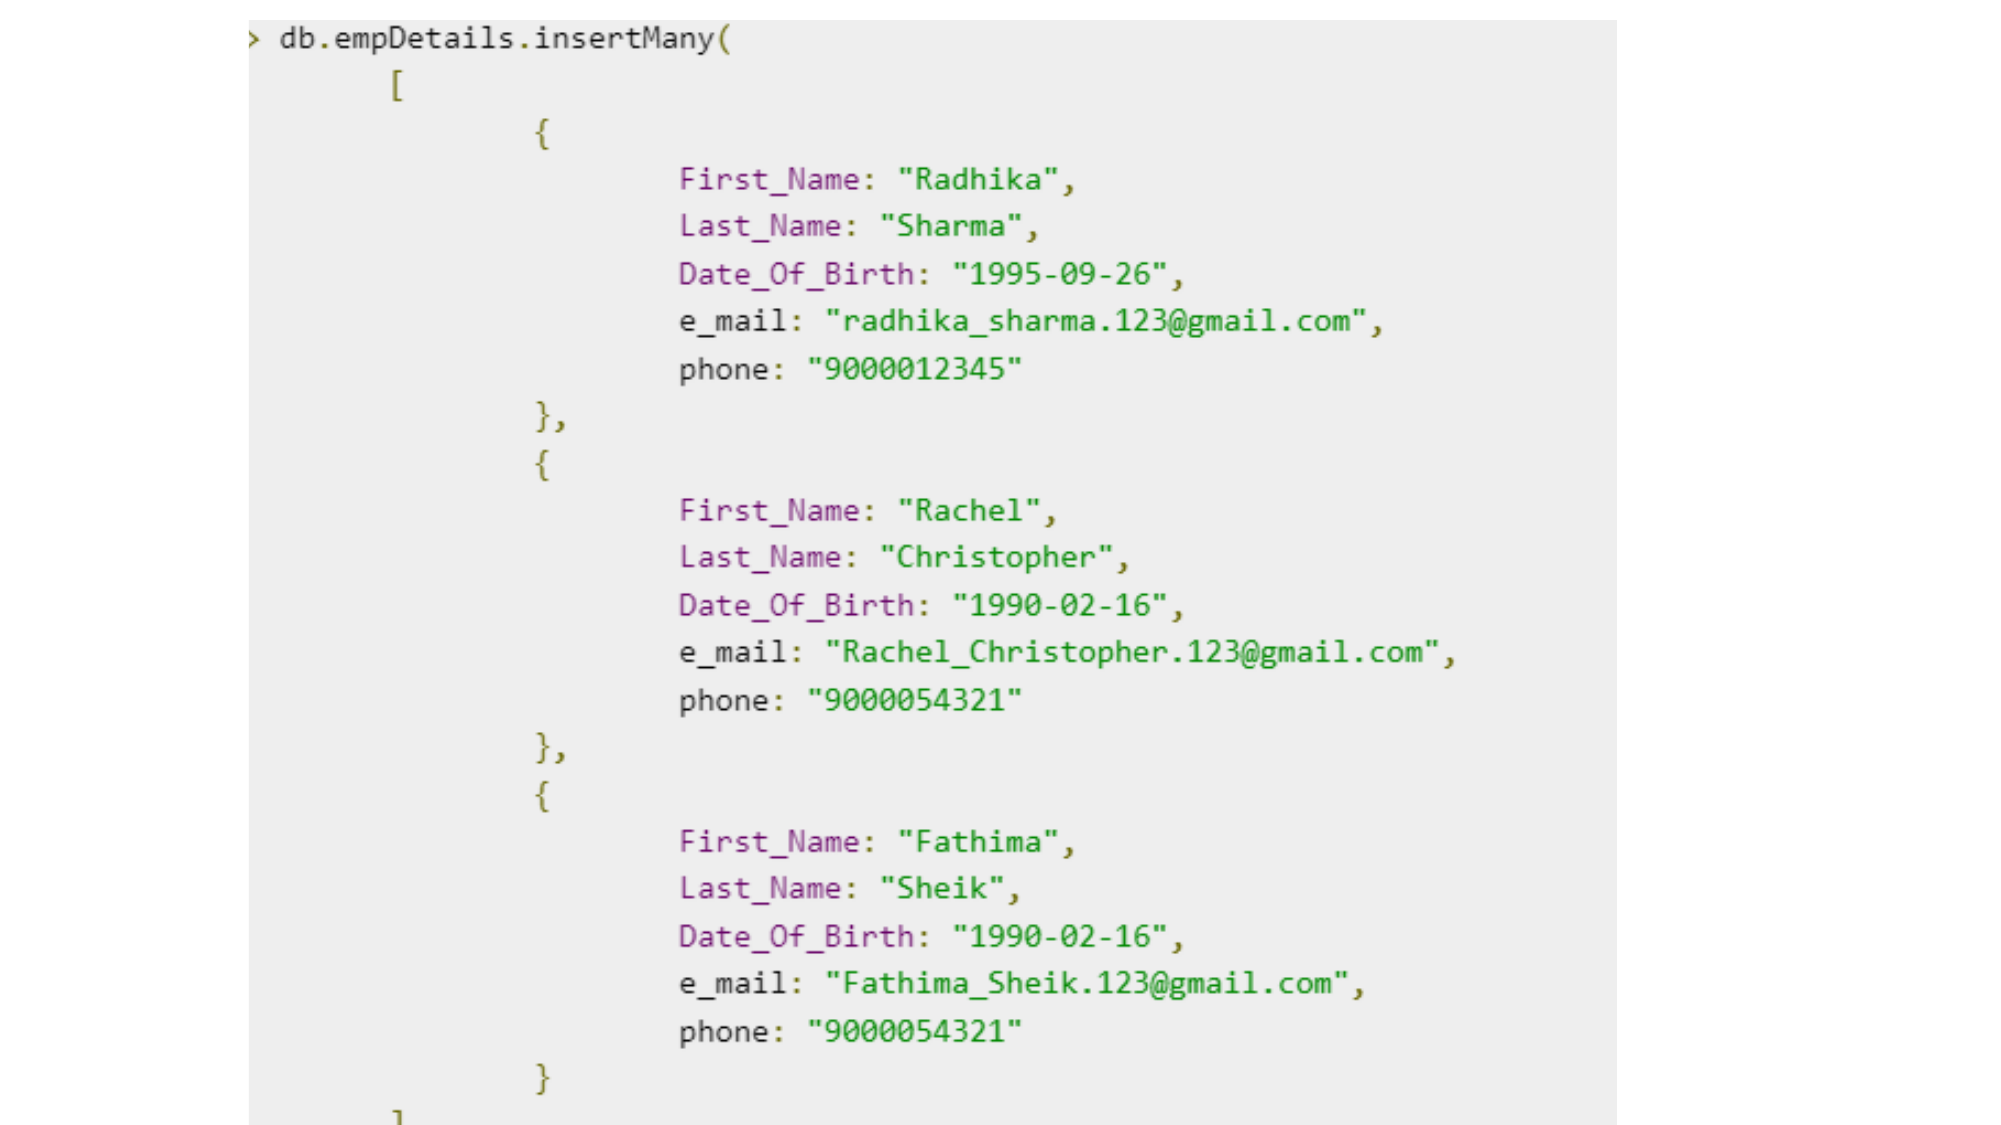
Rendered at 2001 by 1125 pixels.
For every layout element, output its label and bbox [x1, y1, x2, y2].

list [248, 20, 1618, 1125]
